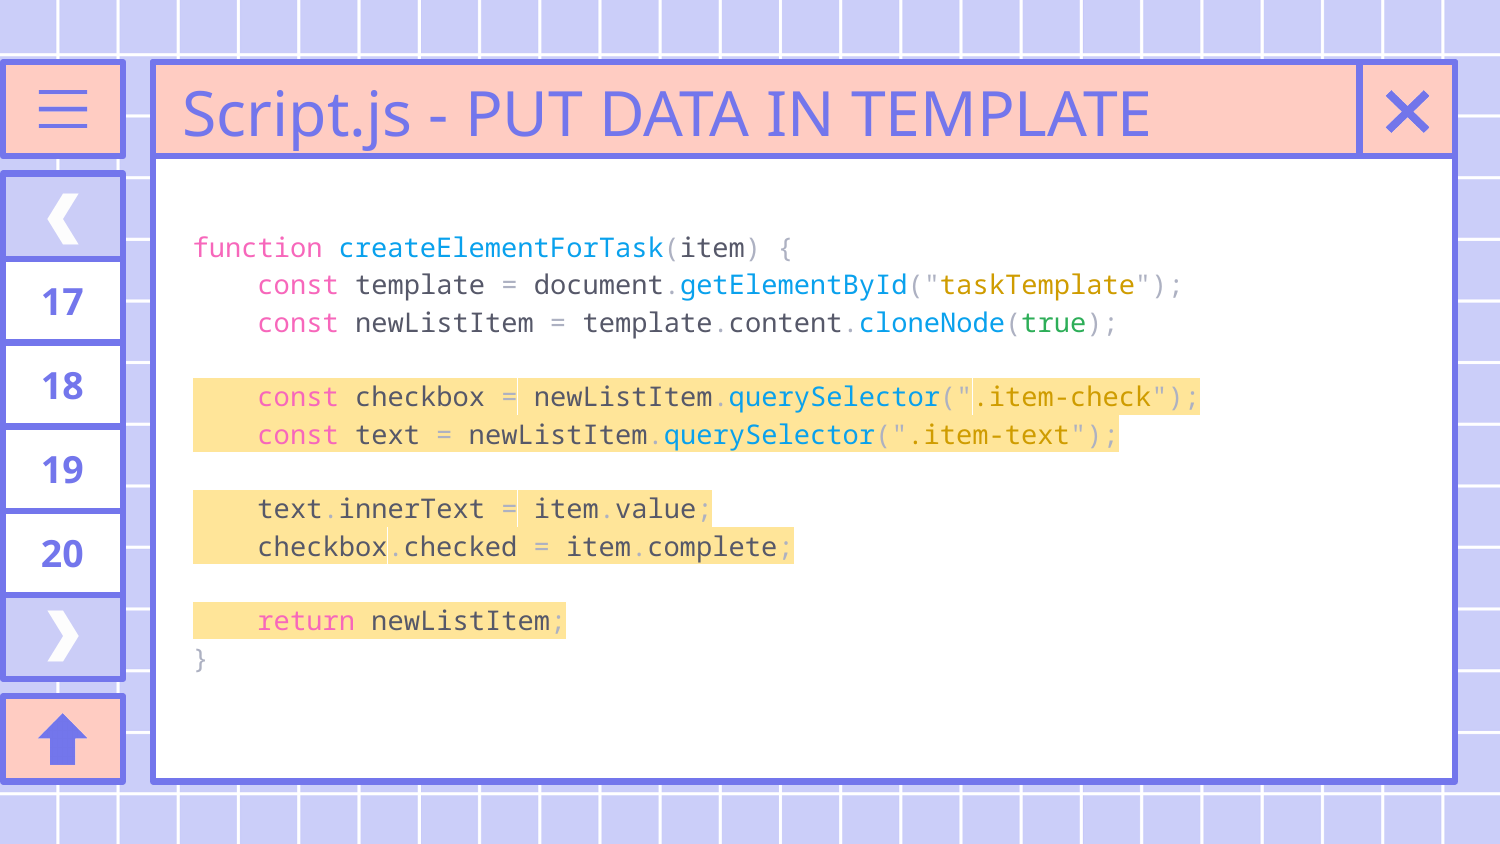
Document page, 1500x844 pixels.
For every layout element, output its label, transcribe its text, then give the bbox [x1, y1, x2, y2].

picture [38, 90, 88, 129]
text_box 17 [20, 281, 104, 319]
picture [37, 713, 88, 765]
title Script.js - PUT DATA IN TEMPLATE [182, 64, 1318, 159]
list function createElementForTask(item) { const template = document.getElementById("taskTemplate"); const newListItem = template.content.cloneNode(true); const checkbox = newListItem.querySelector(".item-check"); const text = newListItem.querySelector(".item-text"); text.innerText = item.value; checkbox.checked = item.complete; return newListItem; } [192, 185, 1372, 752]
picture [38, 610, 88, 662]
text_box 19 [20, 449, 104, 487]
picture [0, 0, 1500, 844]
text_box 18 [20, 365, 104, 403]
picture [38, 193, 88, 245]
text_box 20 [20, 533, 104, 572]
